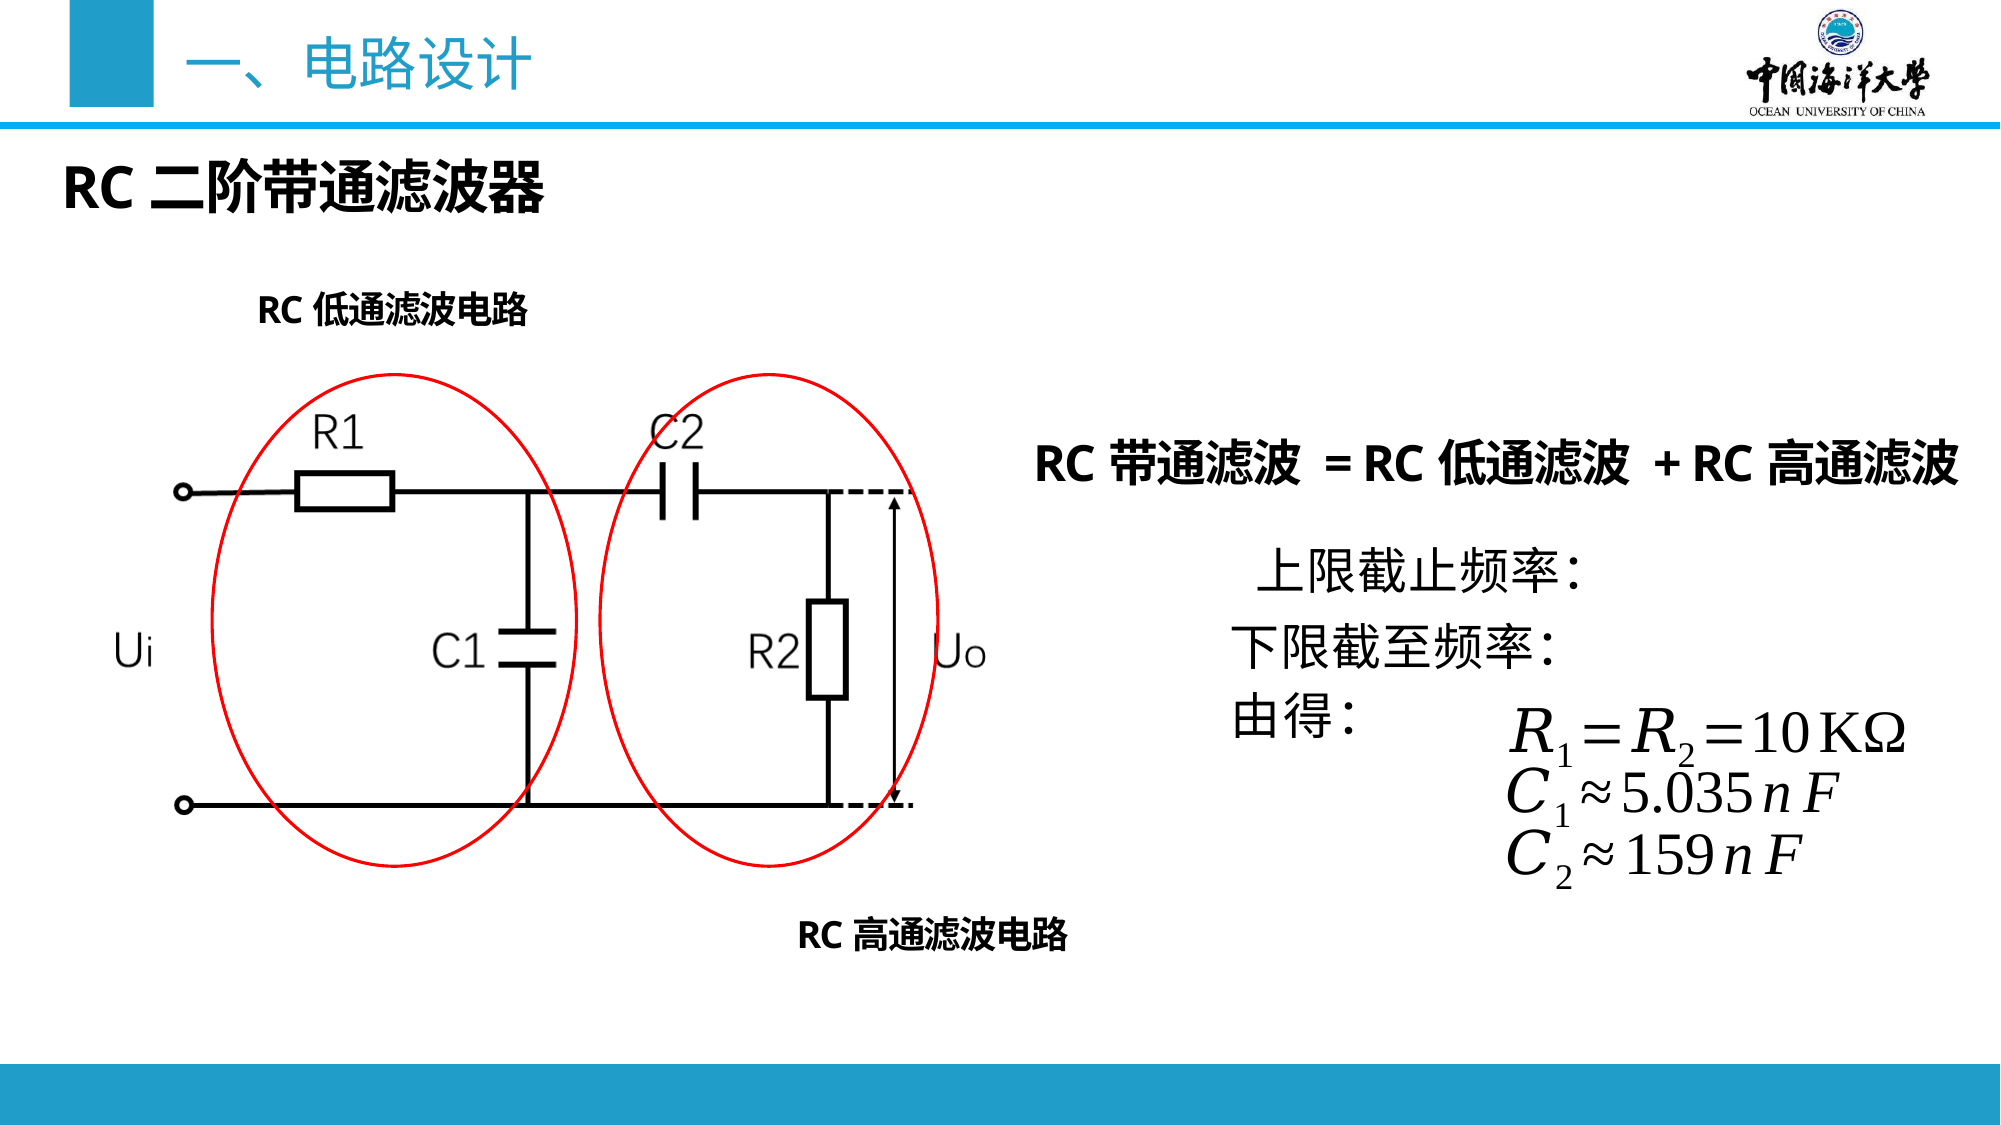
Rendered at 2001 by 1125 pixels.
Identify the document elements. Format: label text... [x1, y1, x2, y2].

text_box [1744, 8, 1931, 117]
text_box RC二阶带通滤波器 [0, 143, 621, 228]
text_box [69, 0, 154, 107]
text_box RC带通滤波 = RC低通滤波 + RC高通滤波 [1087, 424, 1976, 499]
text_box 一、电路设计 [182, 24, 727, 97]
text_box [81, 278, 1087, 965]
text_box [0, 1064, 2000, 1125]
